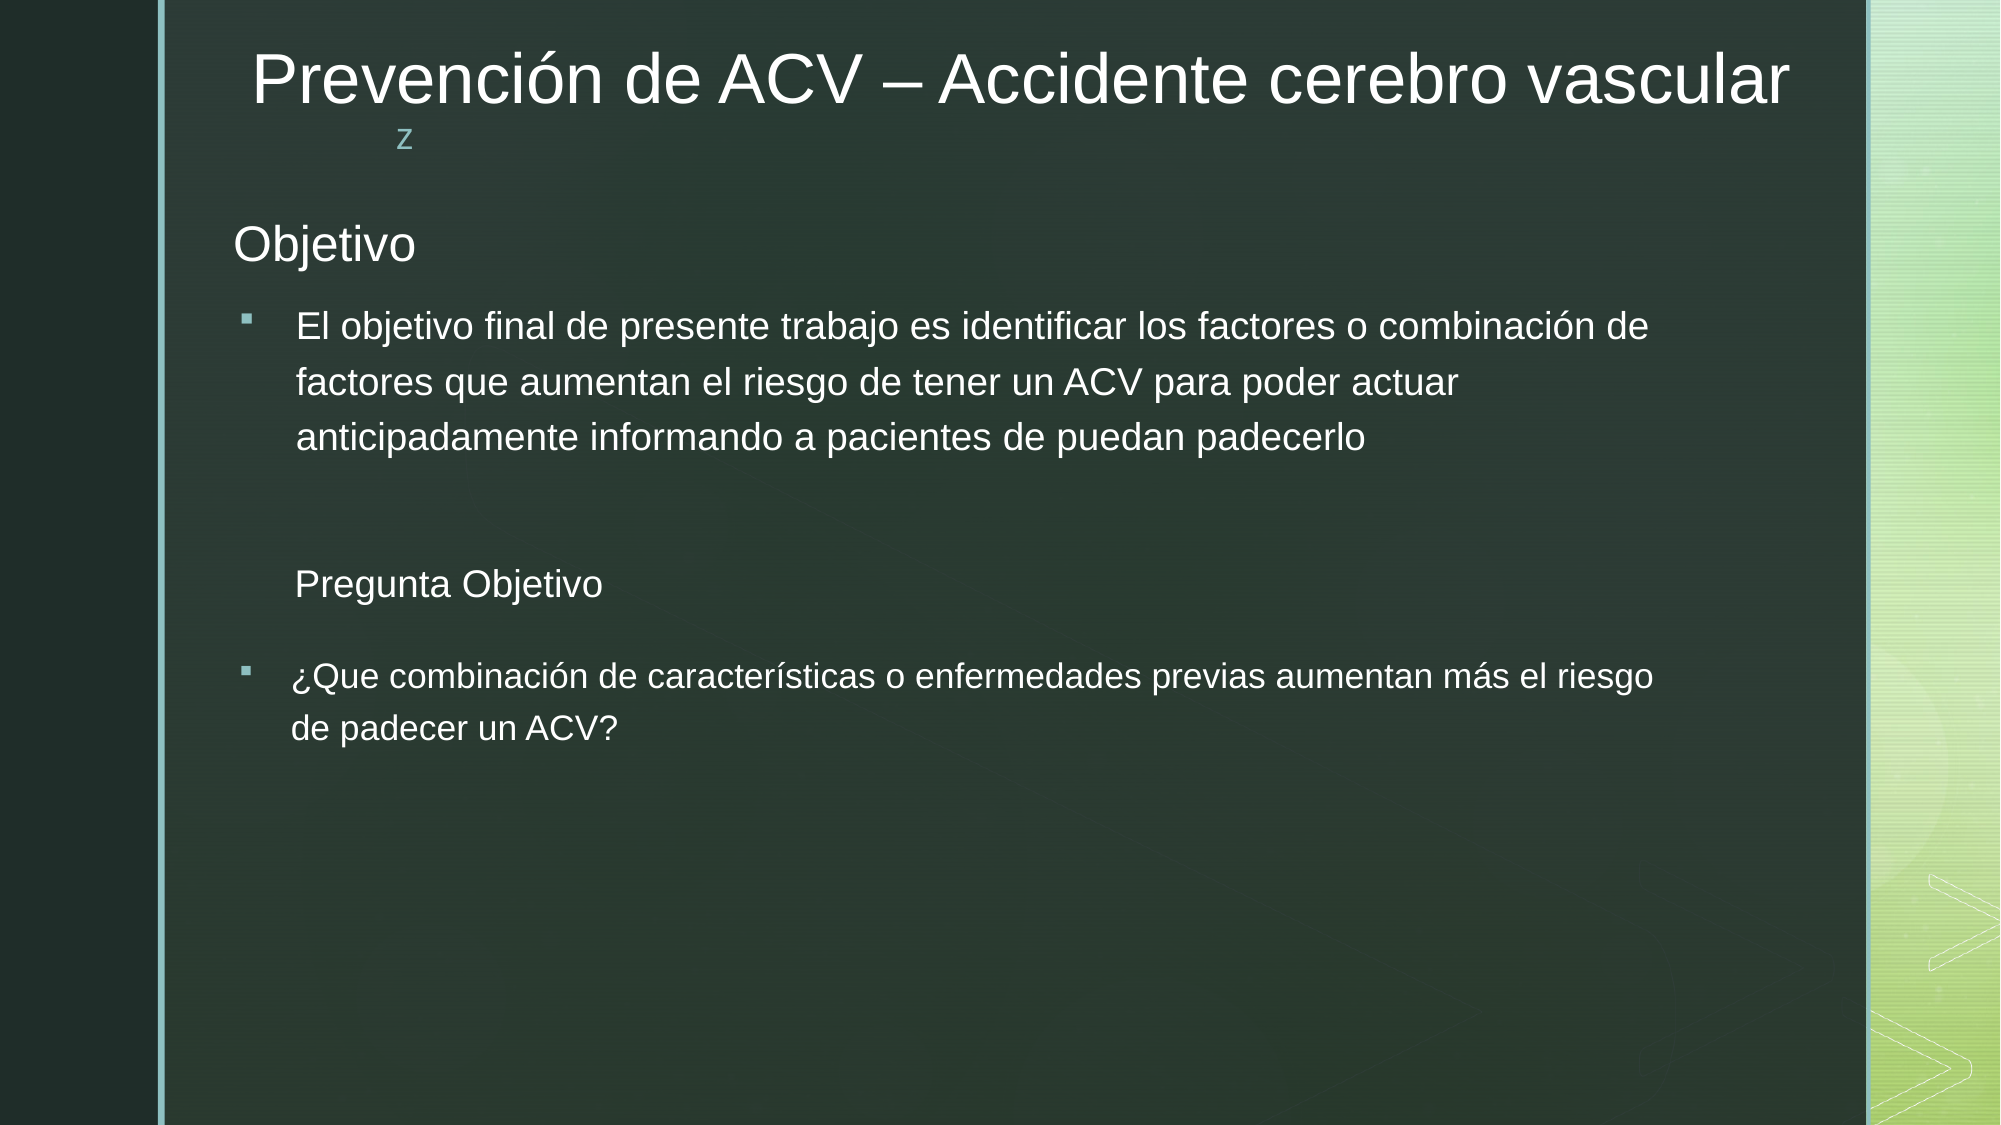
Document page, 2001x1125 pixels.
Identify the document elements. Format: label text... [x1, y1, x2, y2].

list El objetivo final de presente trabajo es identificar los factores o combinación de factores que aumentan el riesgo de tener un ACV para poder actuar anticipadamente informando a pacientes de puedan padecerlo [224, 261, 1701, 488]
text_box ¿Que combinación de características o enfermedades previas aumentan más el riesgo de padecer un ACV? [224, 637, 1701, 755]
text_box Pregunta Objetivo [209, 556, 619, 638]
title Objetivo [196, 210, 432, 291]
picture [1871, 0, 2001, 1125]
text_box Prevención de ACV – Accidente cerebro vascular [224, 34, 1808, 154]
